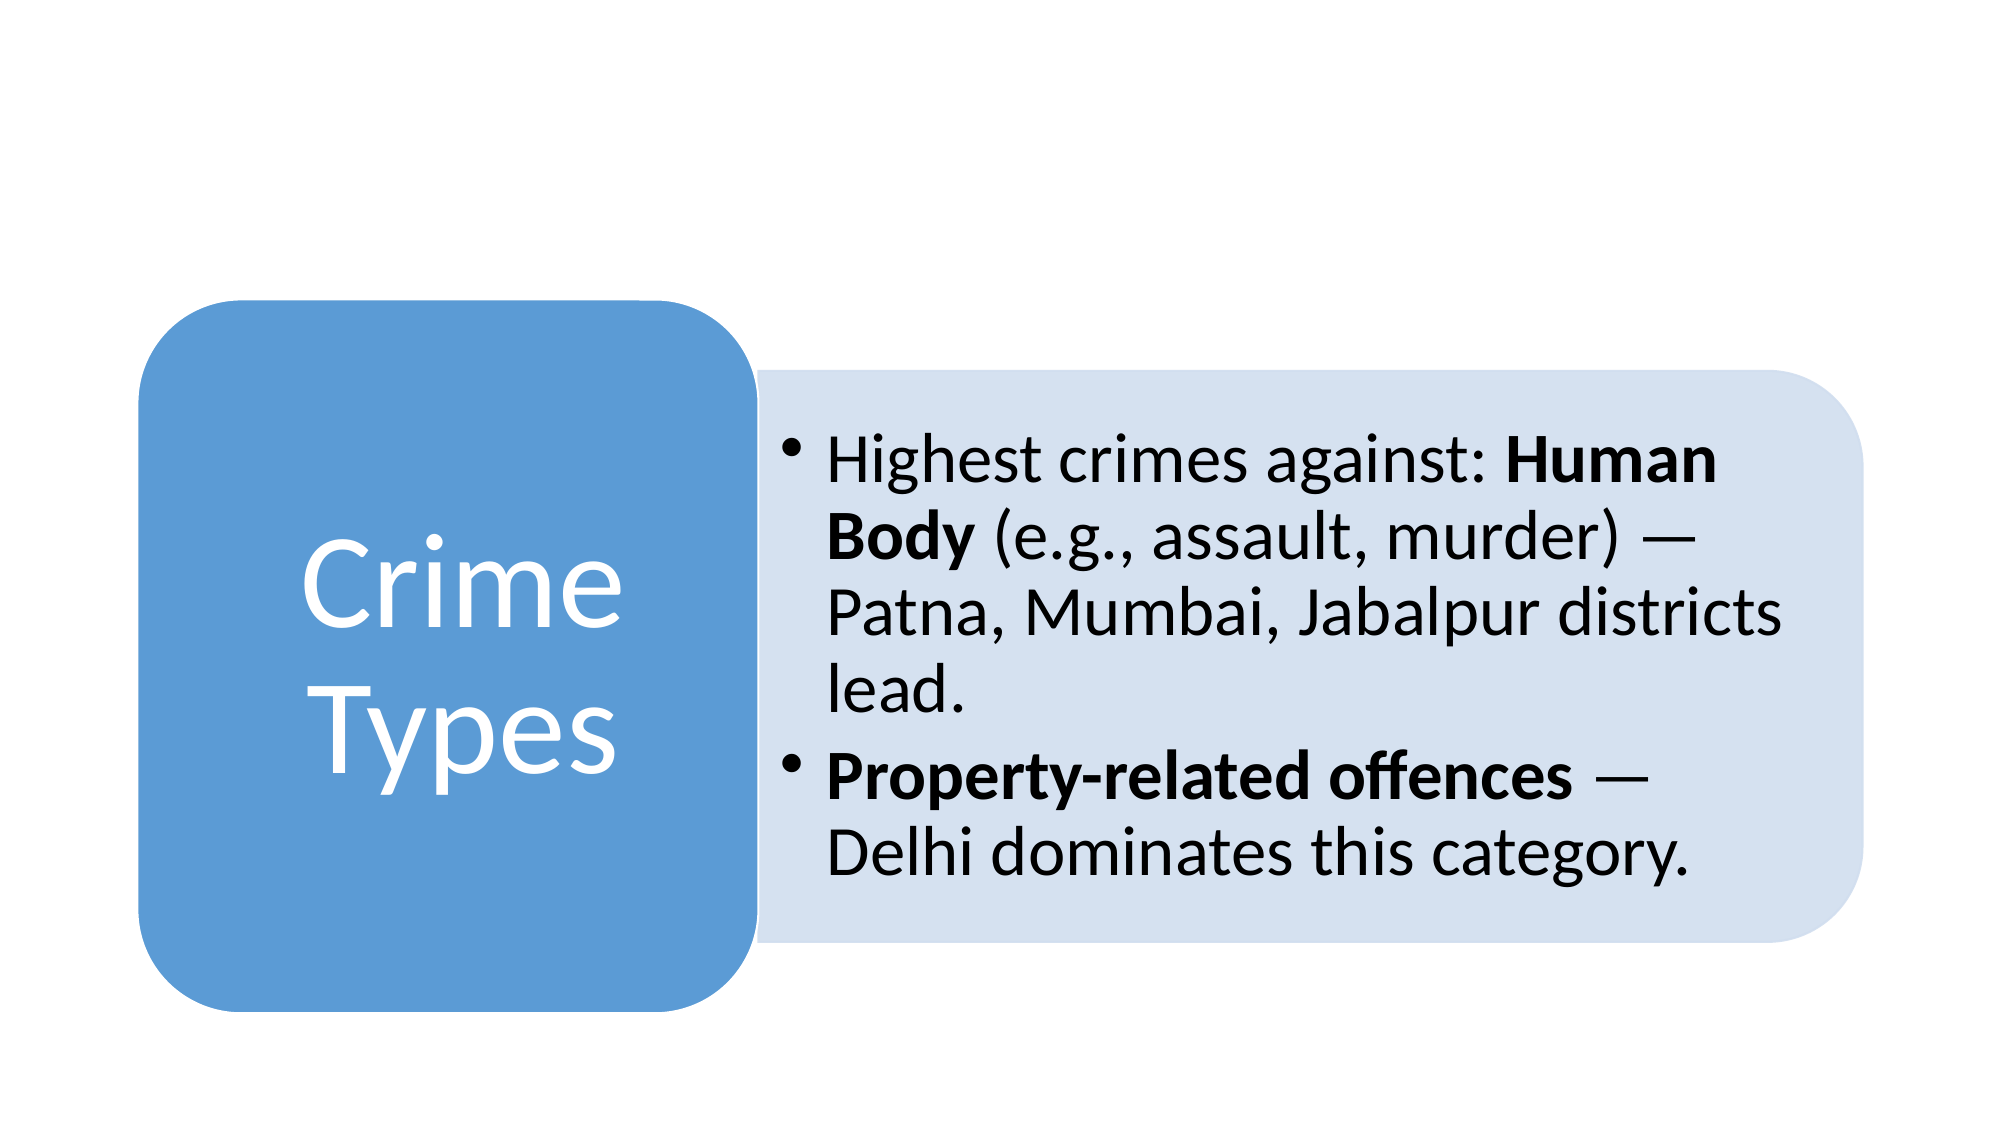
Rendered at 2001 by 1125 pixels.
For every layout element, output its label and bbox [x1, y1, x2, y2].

list [137, 299, 1863, 1014]
